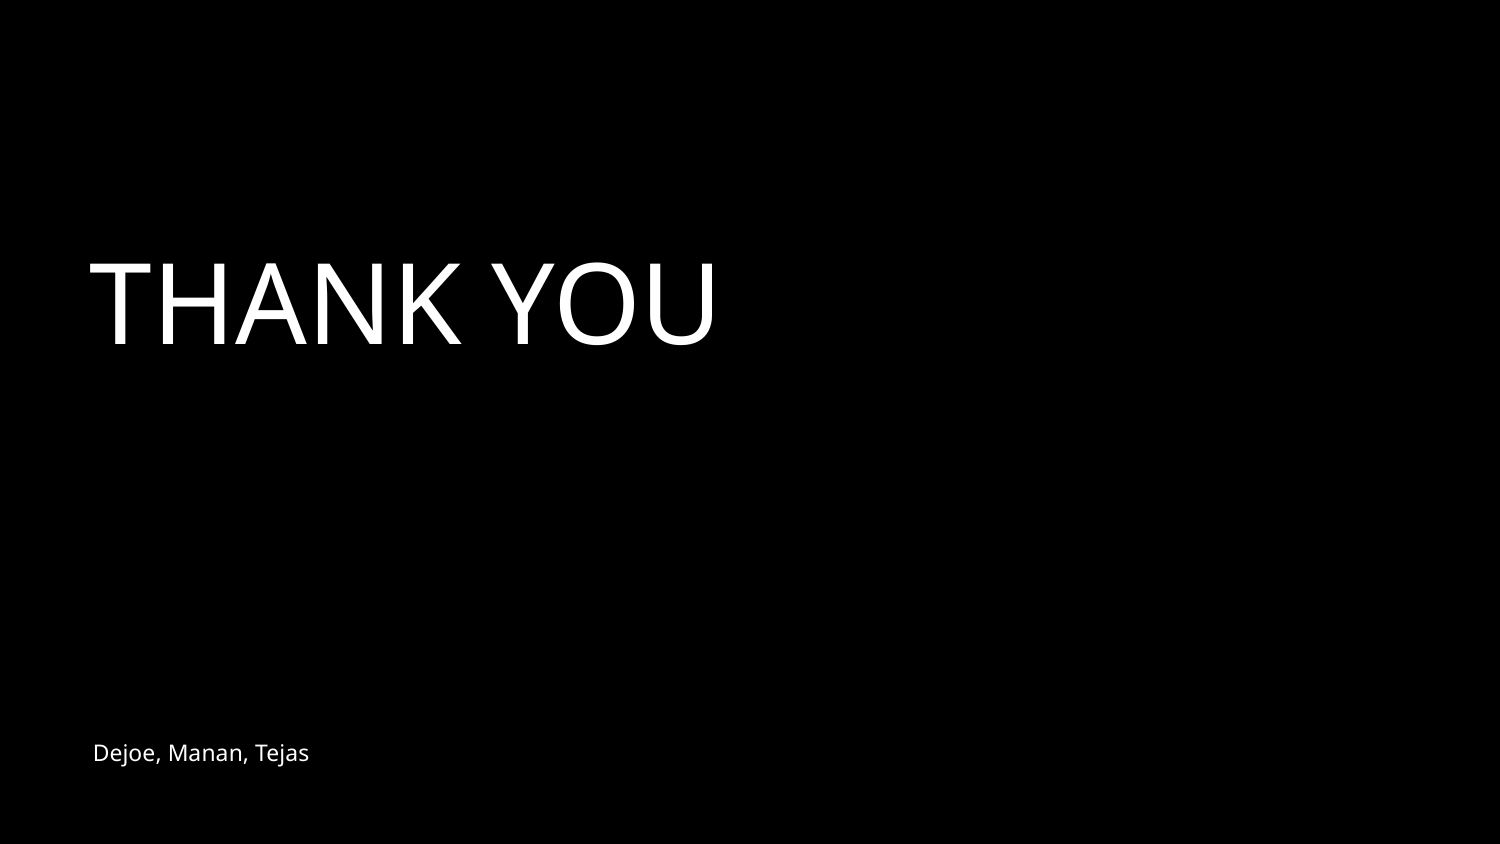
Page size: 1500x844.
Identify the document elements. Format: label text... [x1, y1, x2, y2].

list Dejoe, Manan, Tejas [92, 737, 339, 844]
title THANK YOU [74, 216, 911, 504]
